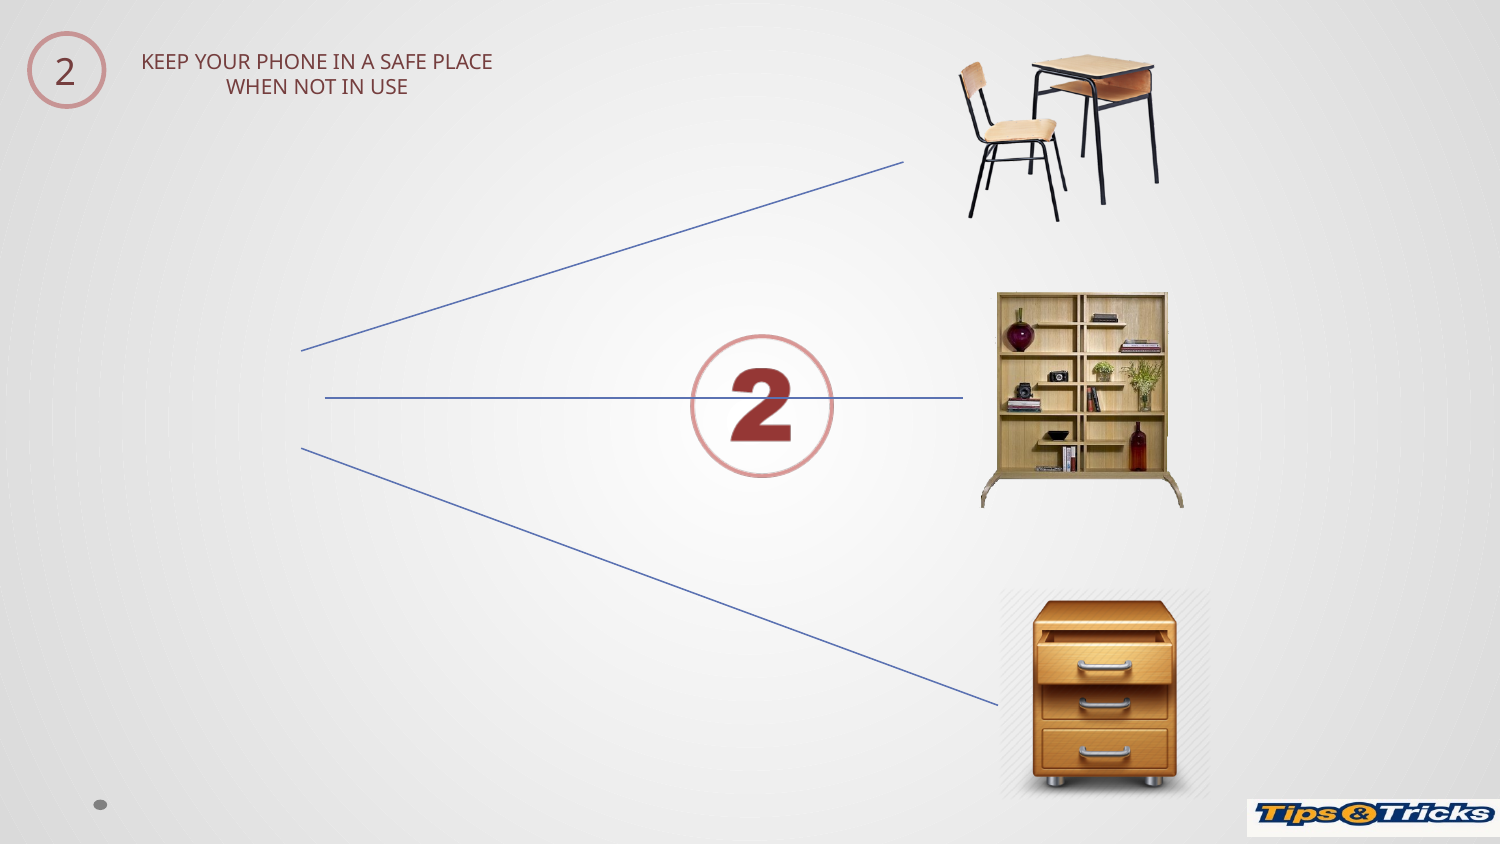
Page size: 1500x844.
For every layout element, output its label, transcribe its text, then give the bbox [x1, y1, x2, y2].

text_box [27, 31, 107, 109]
text_box KEEP YOUR PHONE IN A SAFE PLACE WHEN NOT IN USE [107, 40, 527, 106]
picture [1246, 799, 1500, 837]
picture [958, 54, 1159, 223]
picture [631, 352, 892, 397]
picture [965, 282, 1194, 515]
picture [997, 586, 1211, 800]
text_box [300, 447, 999, 706]
picture [631, 399, 892, 447]
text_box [300, 161, 904, 352]
